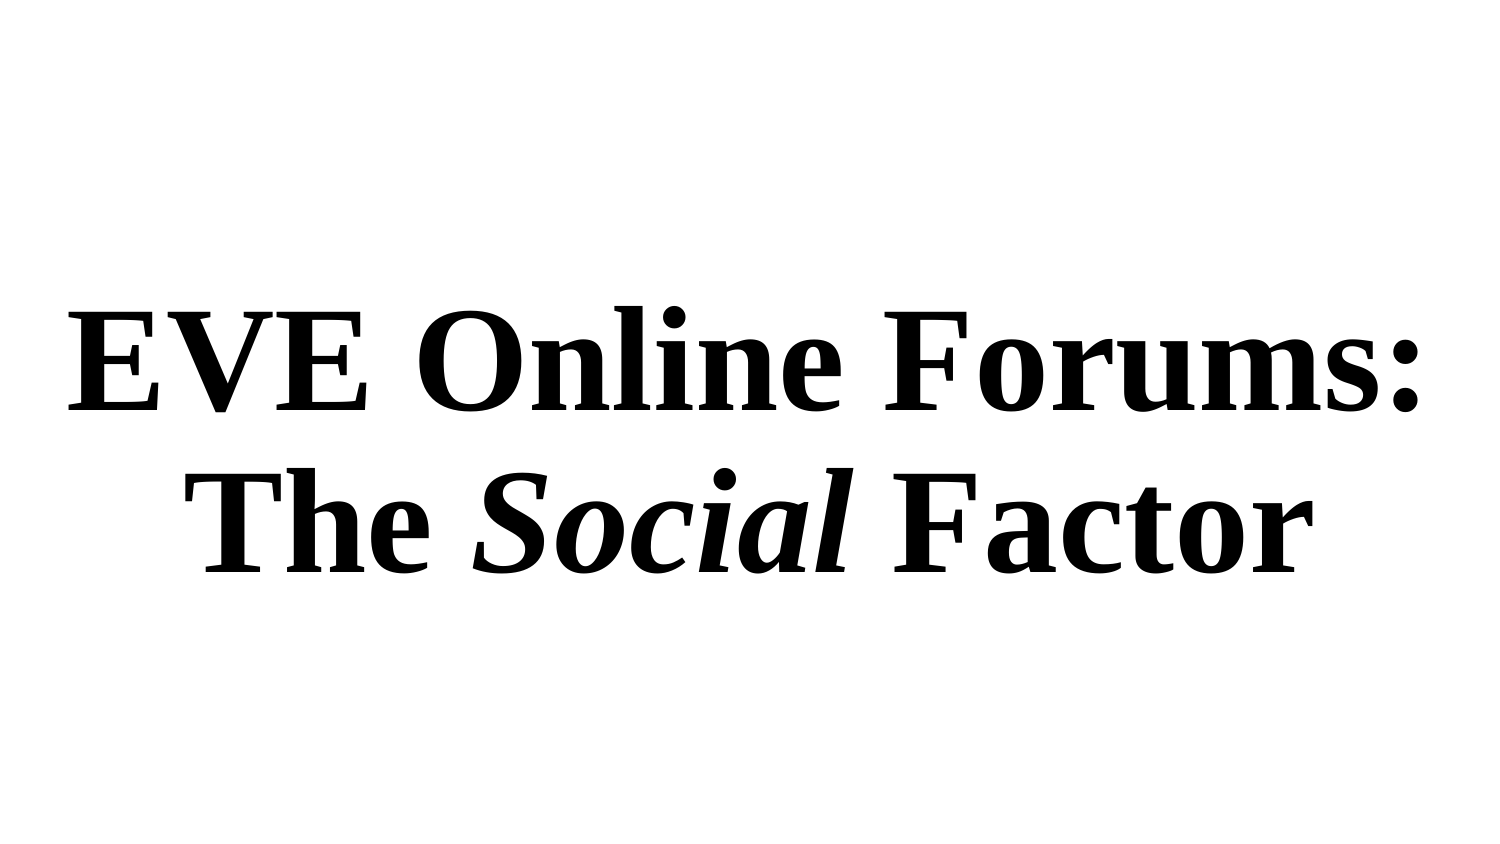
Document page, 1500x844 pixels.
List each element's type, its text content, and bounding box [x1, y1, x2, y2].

title EVE Online Forums: The Social Factor [46, 223, 1454, 620]
